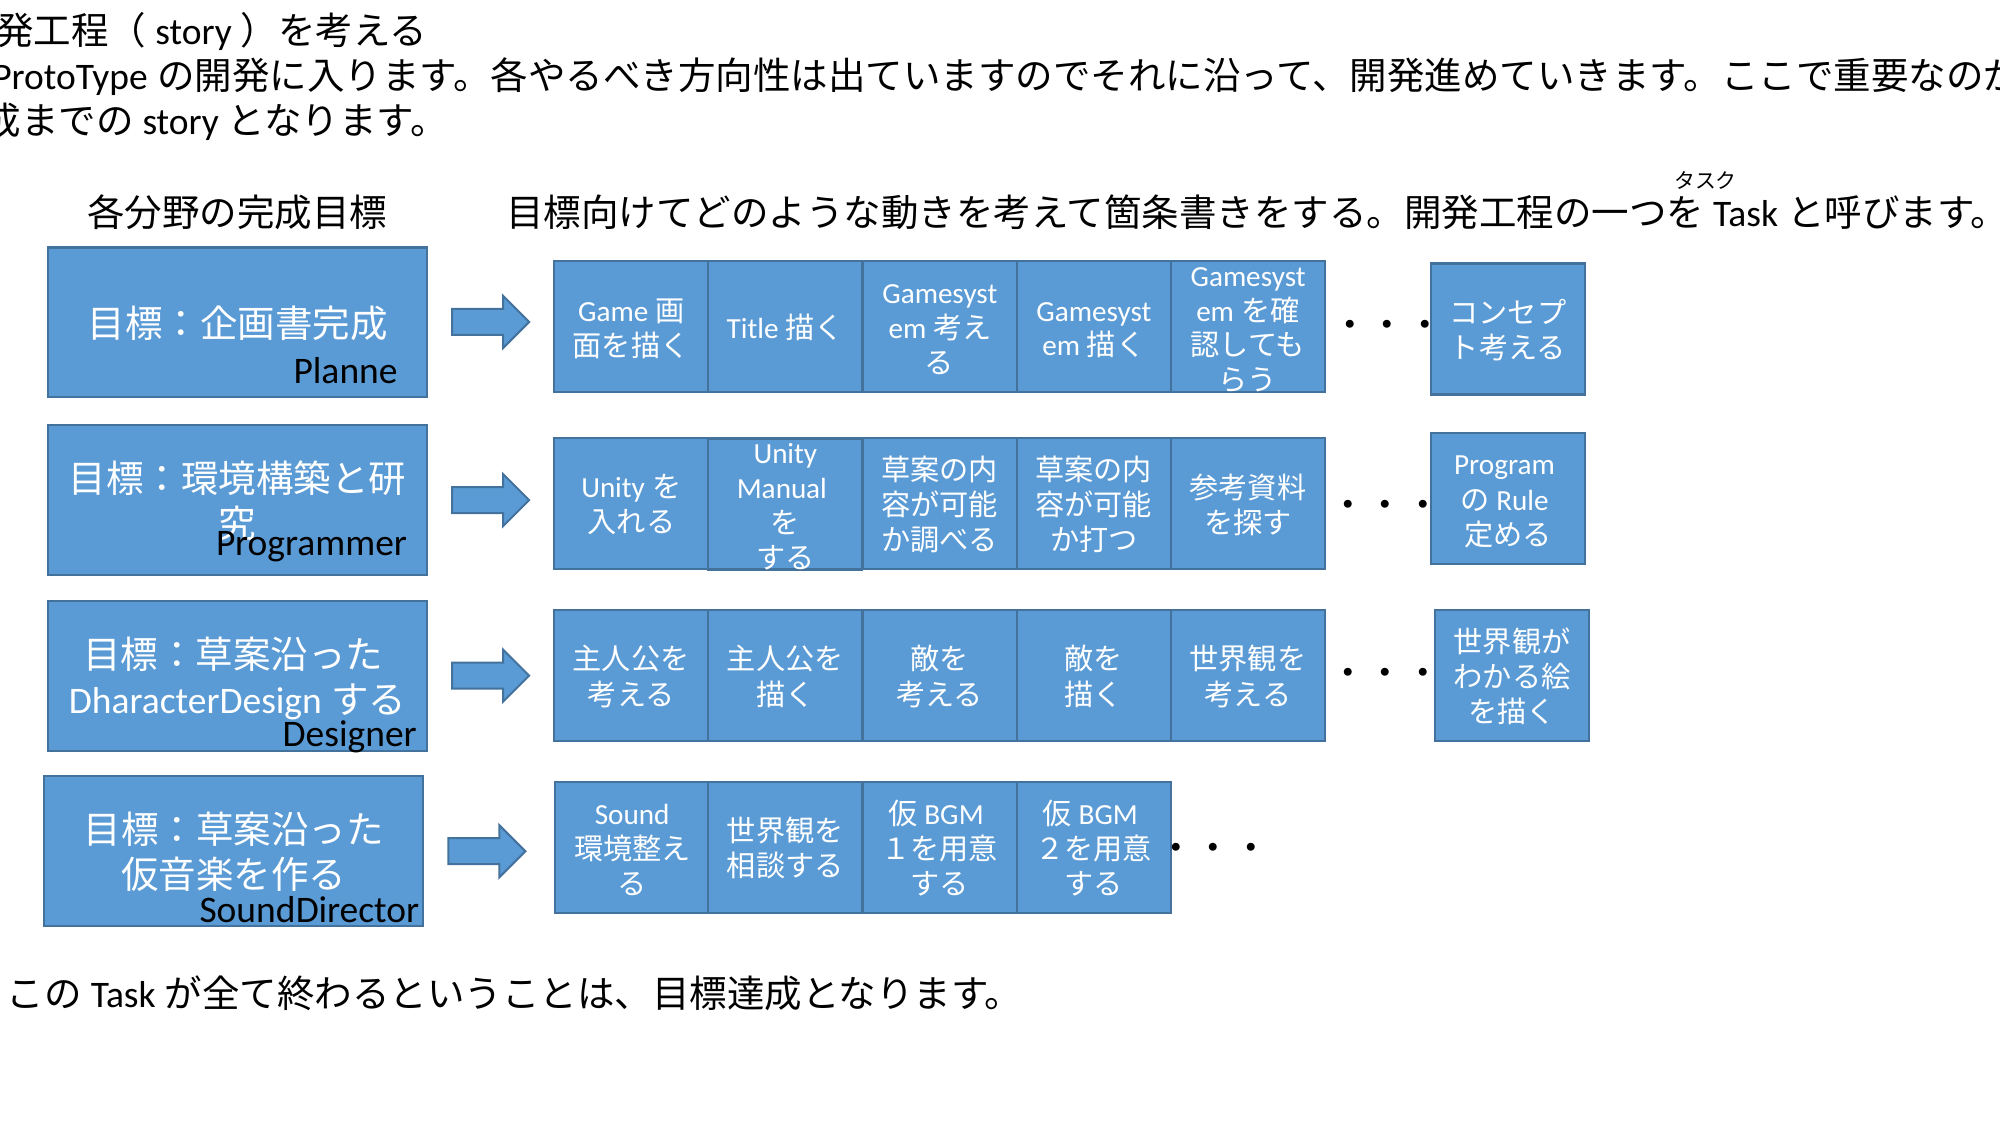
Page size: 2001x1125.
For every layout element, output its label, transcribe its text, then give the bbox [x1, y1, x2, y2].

text_box 目標：草案沿った 仮音楽を作る [43, 775, 424, 927]
text_box ・・・ [1314, 474, 1457, 534]
text_box 草案の内容が可能か打つ [1016, 437, 1170, 570]
text_box コンセプト考える [1430, 262, 1586, 396]
text_box 目標：企画書完成 [47, 246, 428, 398]
text_box Unity Manualを する [707, 437, 863, 571]
text_box Gamesystem考える [861, 260, 1016, 393]
text_box [447, 822, 527, 880]
text_box Gamesystem描く [1016, 260, 1170, 393]
text_box 世界観を相談する [707, 781, 863, 914]
text_box 世界観がわかる絵を描く [1434, 609, 1590, 742]
text_box Game画面を描く [553, 260, 707, 393]
text_box [451, 293, 531, 351]
text_box Gamesystemを確認してもらう [1170, 260, 1326, 393]
text_box Unityを入れる [553, 437, 707, 570]
text_box Title描く [707, 260, 861, 393]
text_box 草案の内容が可能か調べる [861, 437, 1016, 570]
text_box 世界観を 考える [1170, 609, 1326, 742]
text_box このTaskが全て終わるということは、目標達成となります。 [0, 962, 1038, 1023]
text_box 目標向けてどのような動きを考えて箇条書きをする。開発工程の一つをTaskと呼びます。 [491, 181, 2000, 242]
text_box 敵を 描く [1016, 609, 1170, 742]
text_box Designer [267, 701, 432, 762]
text_box SoundDirector [184, 877, 435, 937]
text_box ・・・ [1316, 294, 1459, 354]
text_box [451, 471, 531, 529]
text_box ・・・ [1142, 817, 1285, 877]
text_box ProgramのRule定める [1430, 432, 1586, 565]
text_box 主人公を 考える [553, 609, 707, 742]
text_box Programmer [201, 510, 423, 571]
text_box 仮BGM２を用意する [1016, 781, 1172, 914]
text_box 各分野の完成目標 [72, 181, 403, 242]
text_box タスク [1659, 160, 1752, 201]
text_box ・・・ [1314, 641, 1457, 701]
text_box [451, 647, 531, 705]
text_box 目標：環境構築と研究 [47, 424, 428, 576]
text_box Sound 環境整える [554, 781, 707, 914]
text_box 目標：草案沿ったDharacterDesignする [47, 600, 428, 752]
text_box 参考資料を探す [1170, 437, 1326, 570]
text_box 主人公を 描く [707, 609, 861, 742]
text_box 仮BGM１を用意する [863, 781, 1016, 914]
text_box Planne [278, 339, 413, 399]
text_box ・開発工程（story）を考える ProtoTypeの開発に入ります。各やるべき方向性は出ていますのでそれに沿って、開発進めていきます。ここで重要なのが 完成までのstoryとなります。 [0, 0, 2000, 150]
text_box 敵を 考える [861, 609, 1016, 742]
